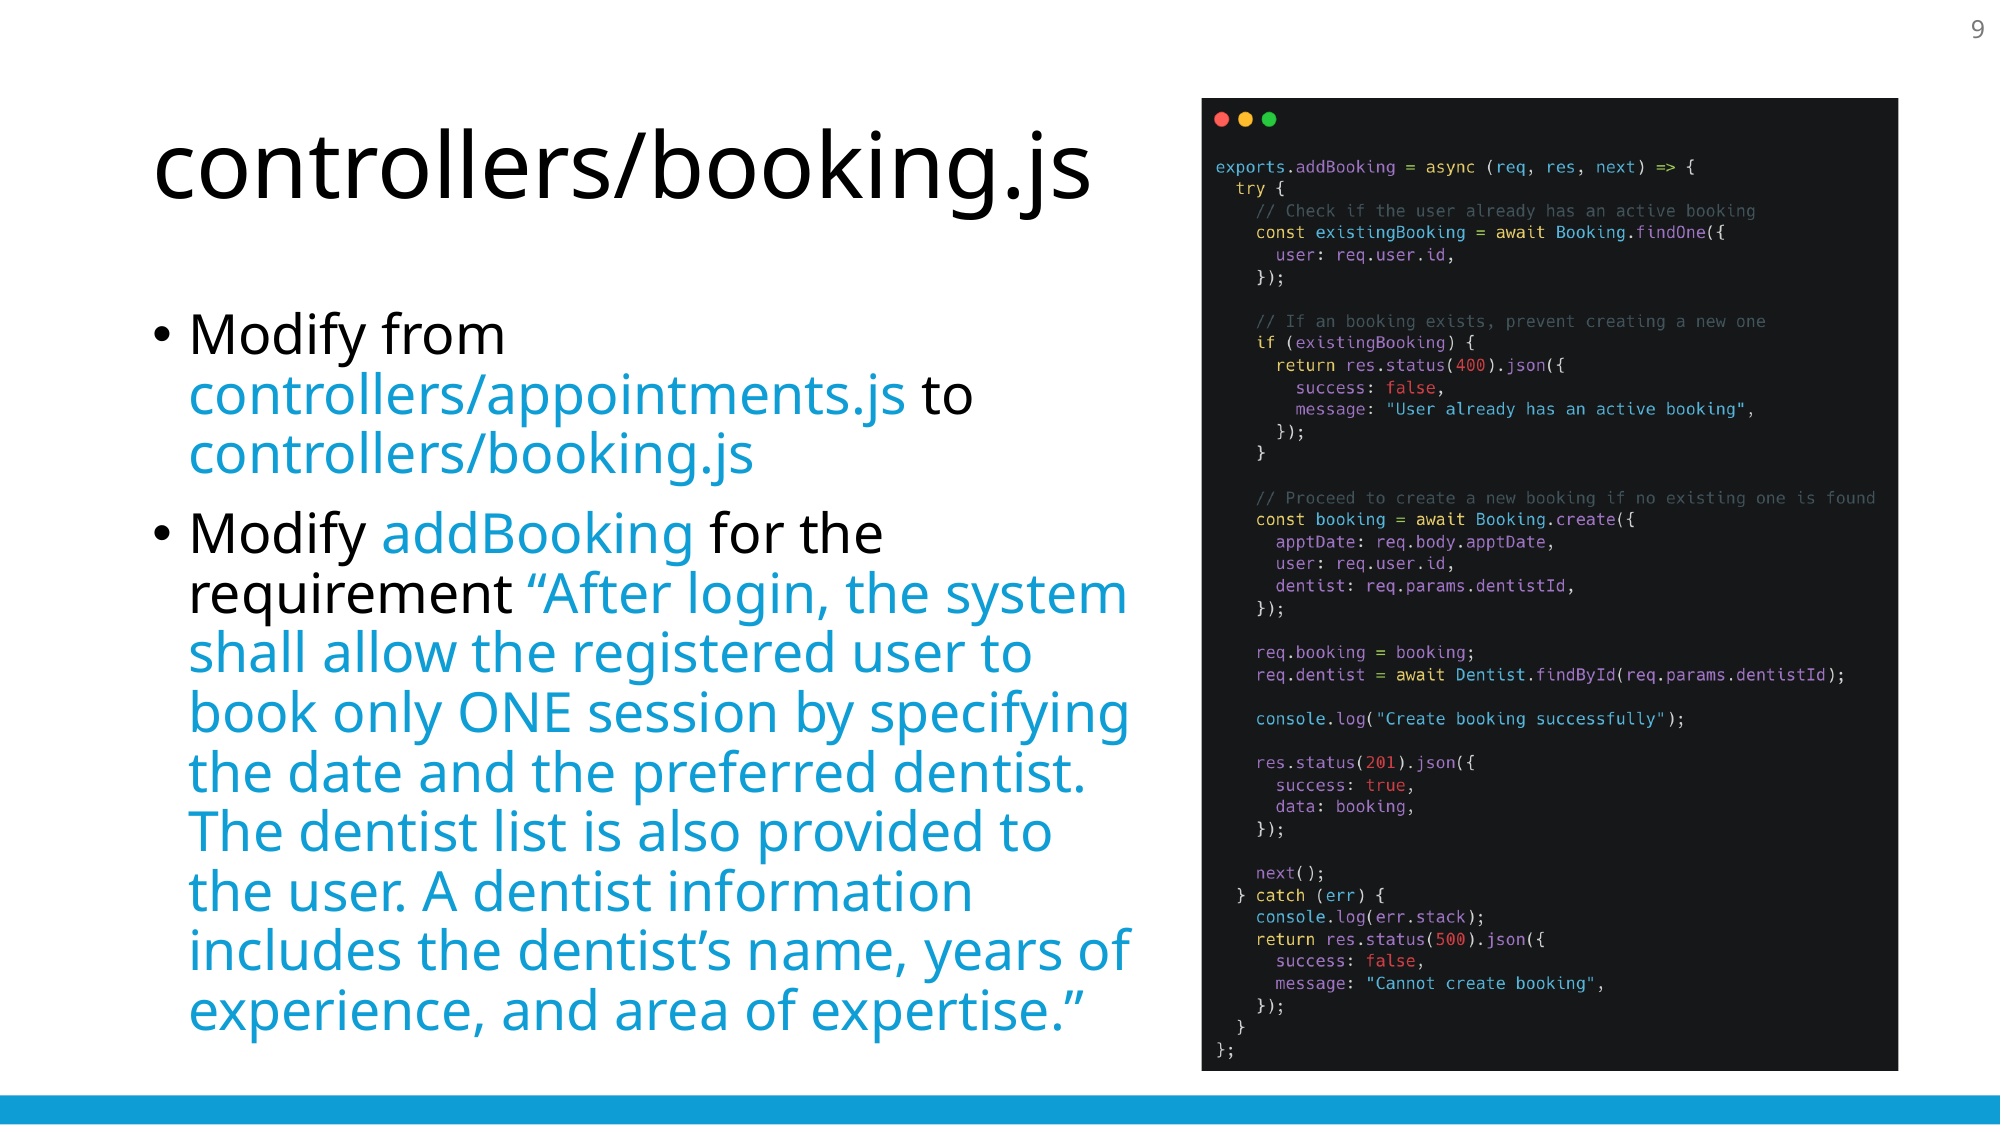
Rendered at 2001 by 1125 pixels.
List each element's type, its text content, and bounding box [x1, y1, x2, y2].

title controllers/booking.js [137, 59, 1863, 278]
picture [1201, 98, 1899, 1071]
list Modify from controllers/appointments.js to controllers/booking.js Modify addBooking for the requirement “After login, the system shall allow the registered user to book only ONE session by specifying the date and the preferred dentist. The dentist list is also provided to the user. A dentist information includes the dentist’s name, years of experience, and area of expertise.” [137, 299, 1150, 1066]
slide_number 9 [1550, 0, 2000, 61]
